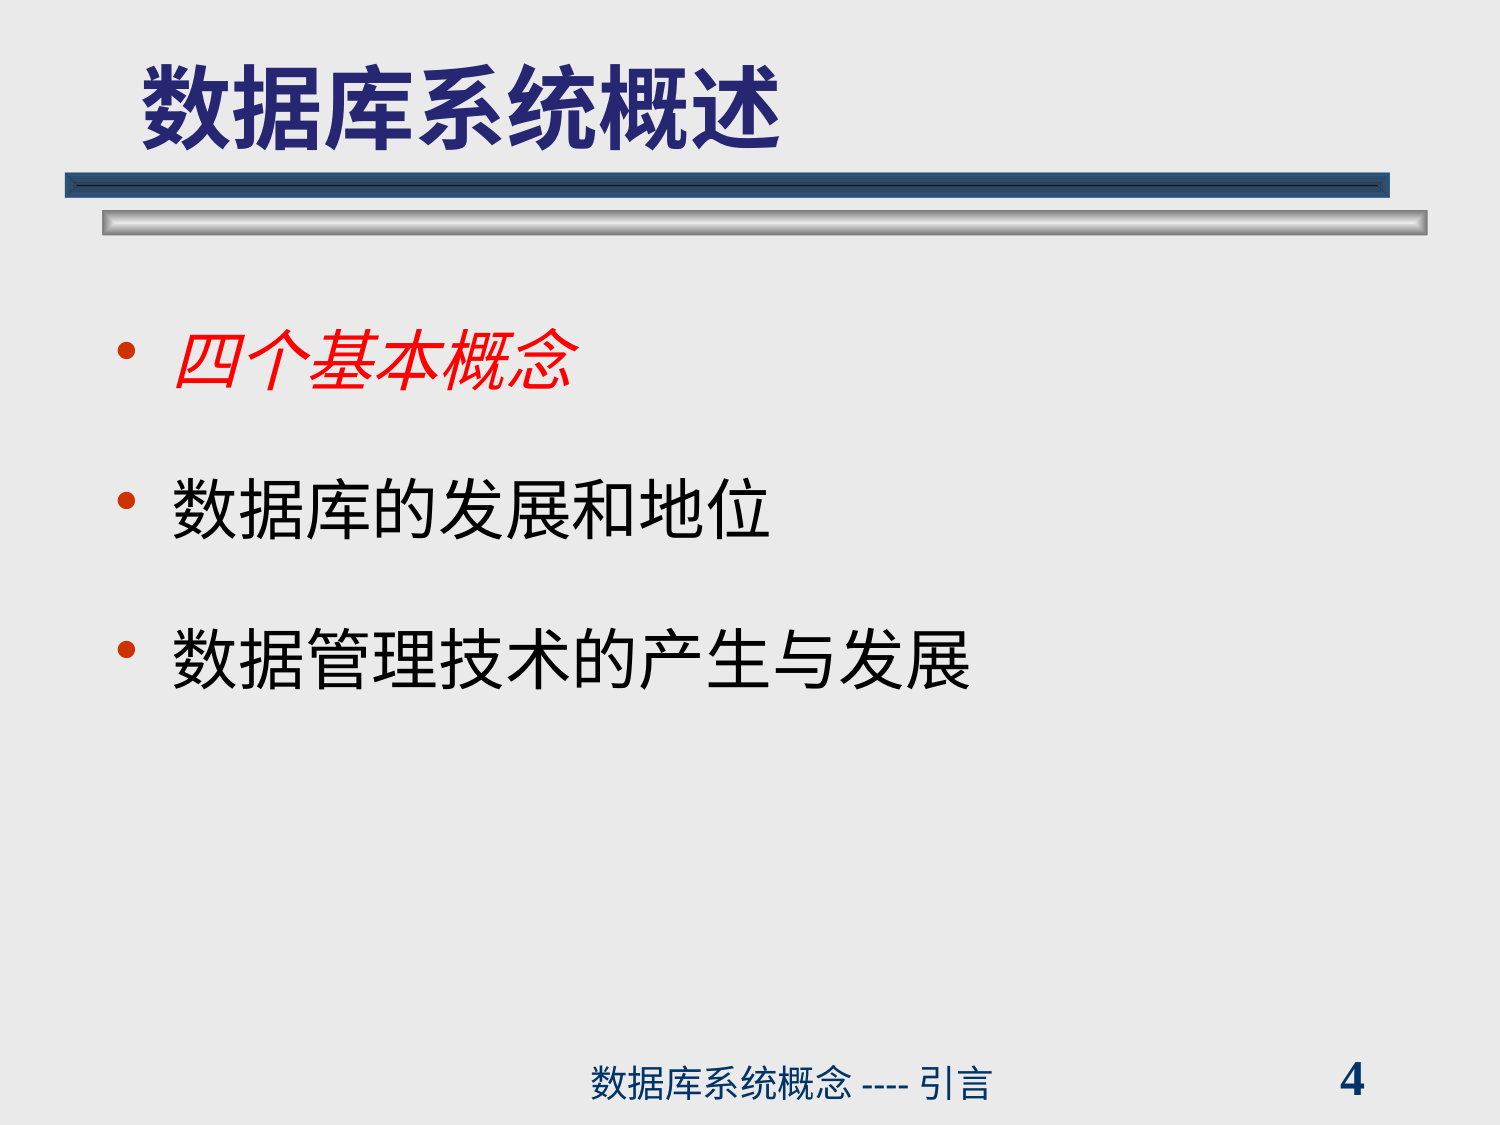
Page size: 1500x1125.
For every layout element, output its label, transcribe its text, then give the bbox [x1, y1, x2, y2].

title 数据库系统概述 [124, 24, 1404, 169]
list 四个基本概念 数据库的发展和地位 数据管理技术的产生与发展 [100, 255, 1376, 981]
footer 数据库系统概念----引言 [574, 1062, 1188, 1113]
slide_number 4 [1324, 1049, 1489, 1101]
